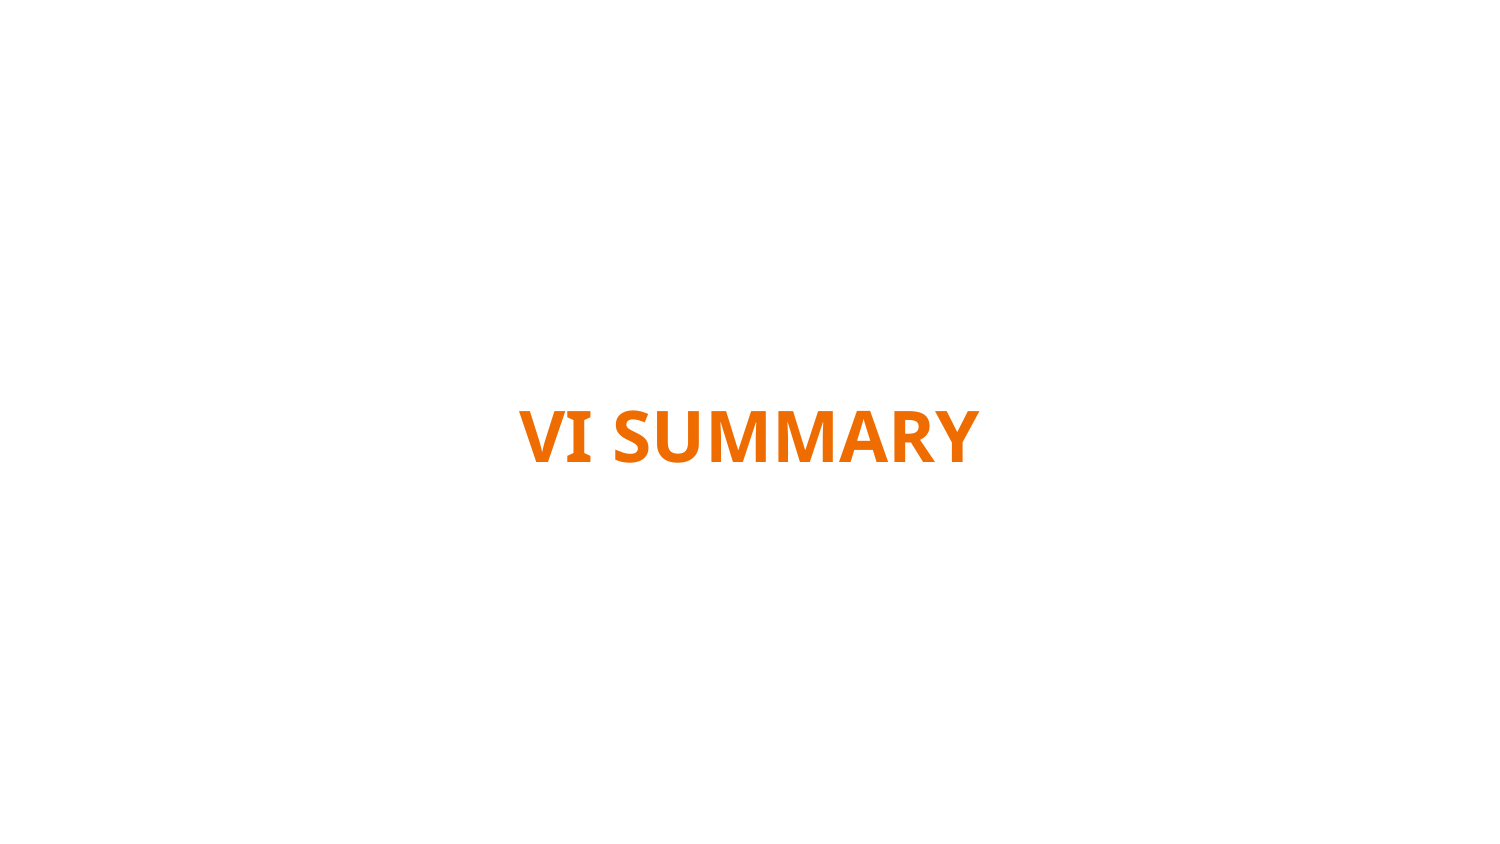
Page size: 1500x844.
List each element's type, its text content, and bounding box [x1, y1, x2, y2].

title VI SUMMARY [51, 376, 1449, 493]
